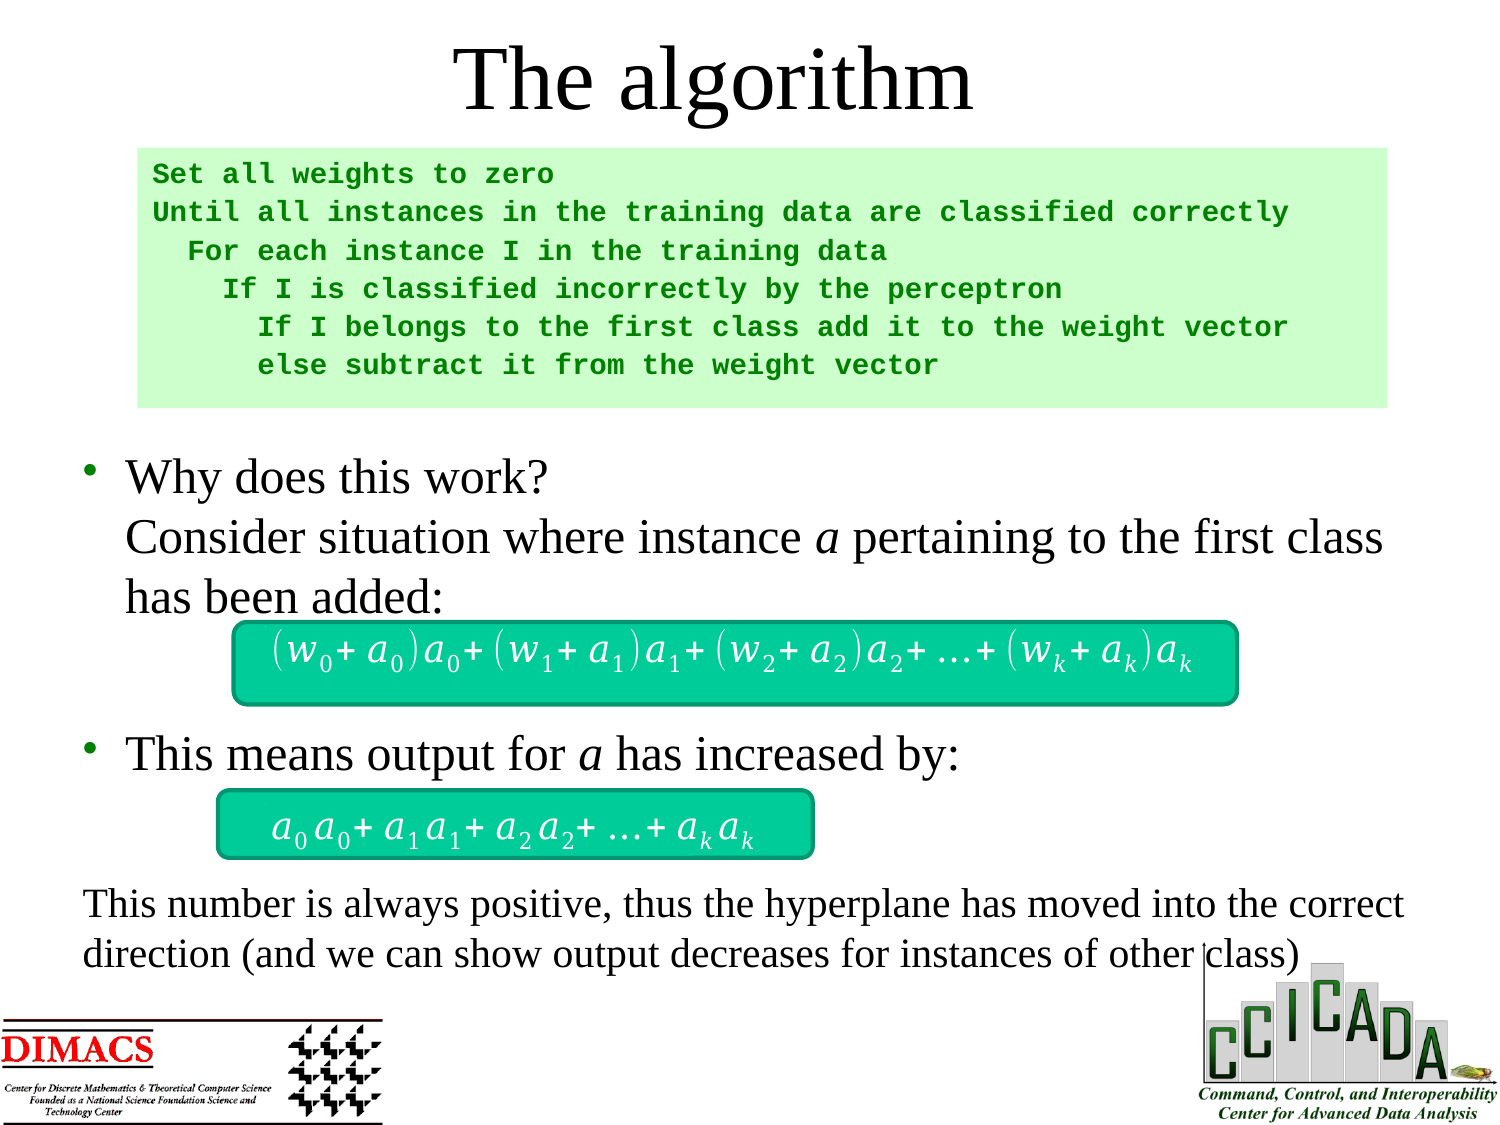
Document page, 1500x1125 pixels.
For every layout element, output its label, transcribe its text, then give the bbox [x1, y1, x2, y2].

list Why does this work? Consider situation where instance a pertaining to the first class has been added: This means output for a has increased by: This number is always positive, thus the hyperplane has moved into the correct direction (and we can show output decreases for instances of other class) [67, 435, 1477, 1066]
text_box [137, 147, 1388, 409]
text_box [265, 803, 766, 859]
title The algorithm [0, 0, 1429, 176]
picture [0, 1019, 388, 1125]
picture [1196, 939, 1500, 1125]
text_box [265, 625, 1204, 681]
text_box [231, 619, 1240, 707]
text_box [215, 788, 815, 860]
